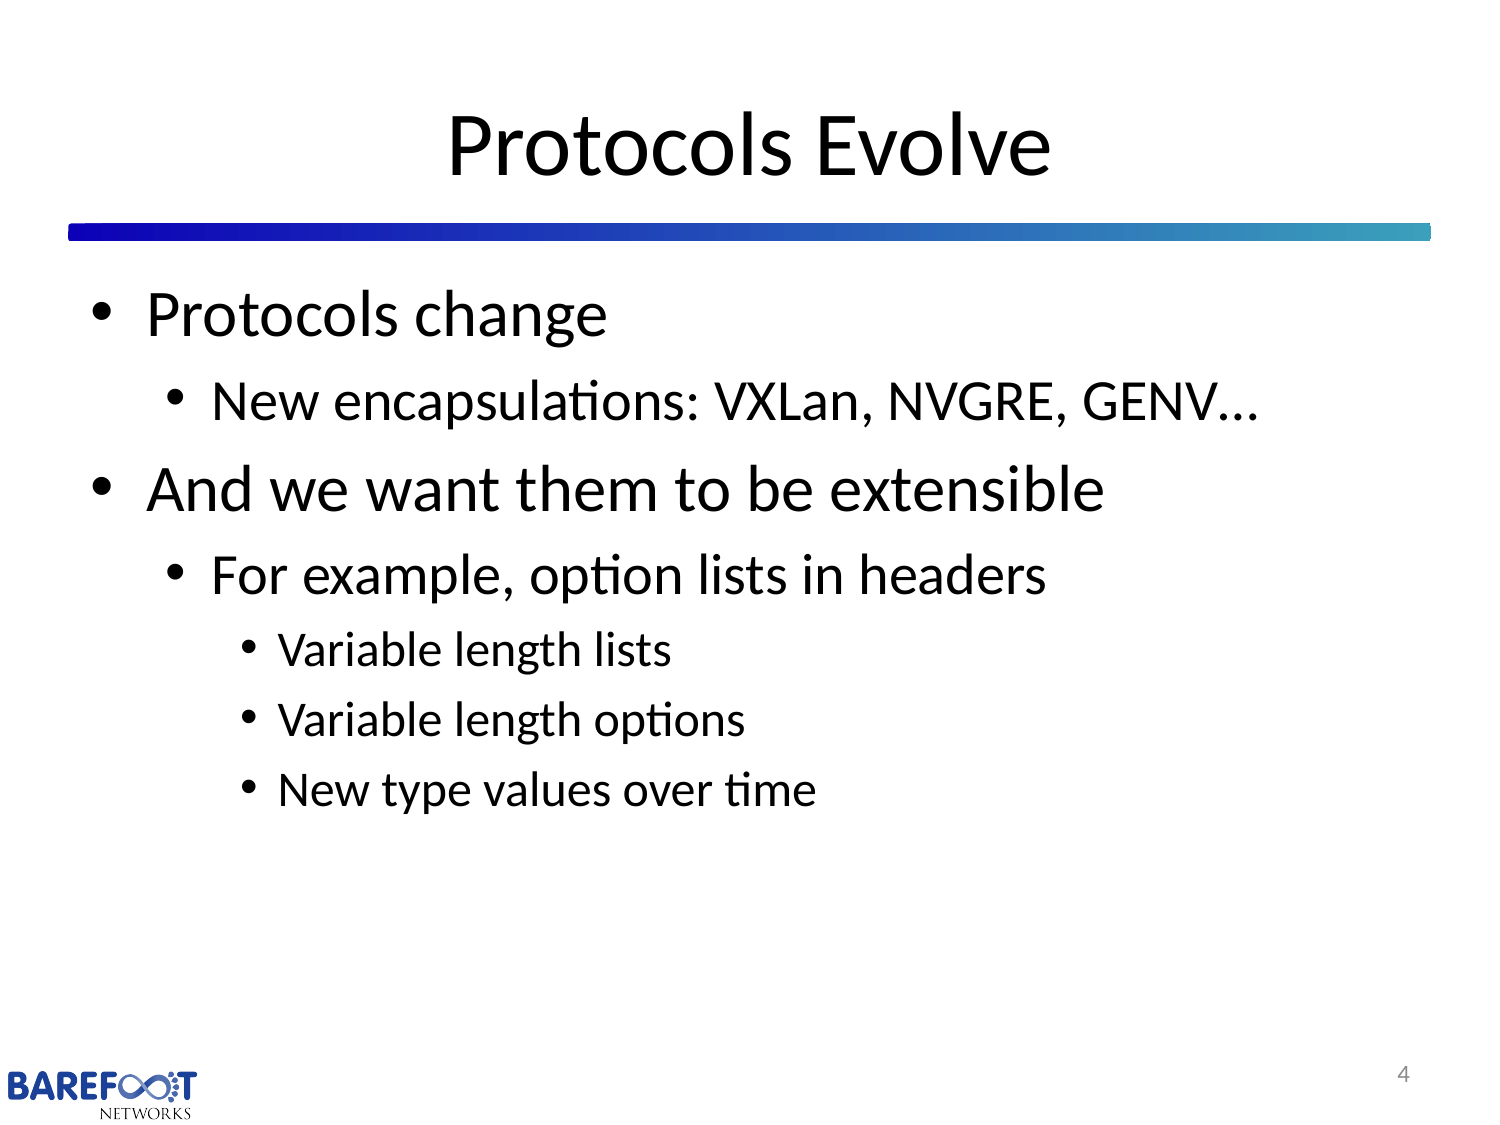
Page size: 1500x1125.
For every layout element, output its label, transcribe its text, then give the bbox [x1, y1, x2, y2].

slide_number 4 [1074, 1042, 1425, 1103]
list Protocols change New encapsulations: VXLan, NVGRE, GENV… And we want them to be extensible For example, option lists in headers Variable length lists Variable length options New type values over time [75, 262, 1425, 1005]
title Protocols Evolve [75, 45, 1425, 233]
picture [0, 1068, 200, 1125]
